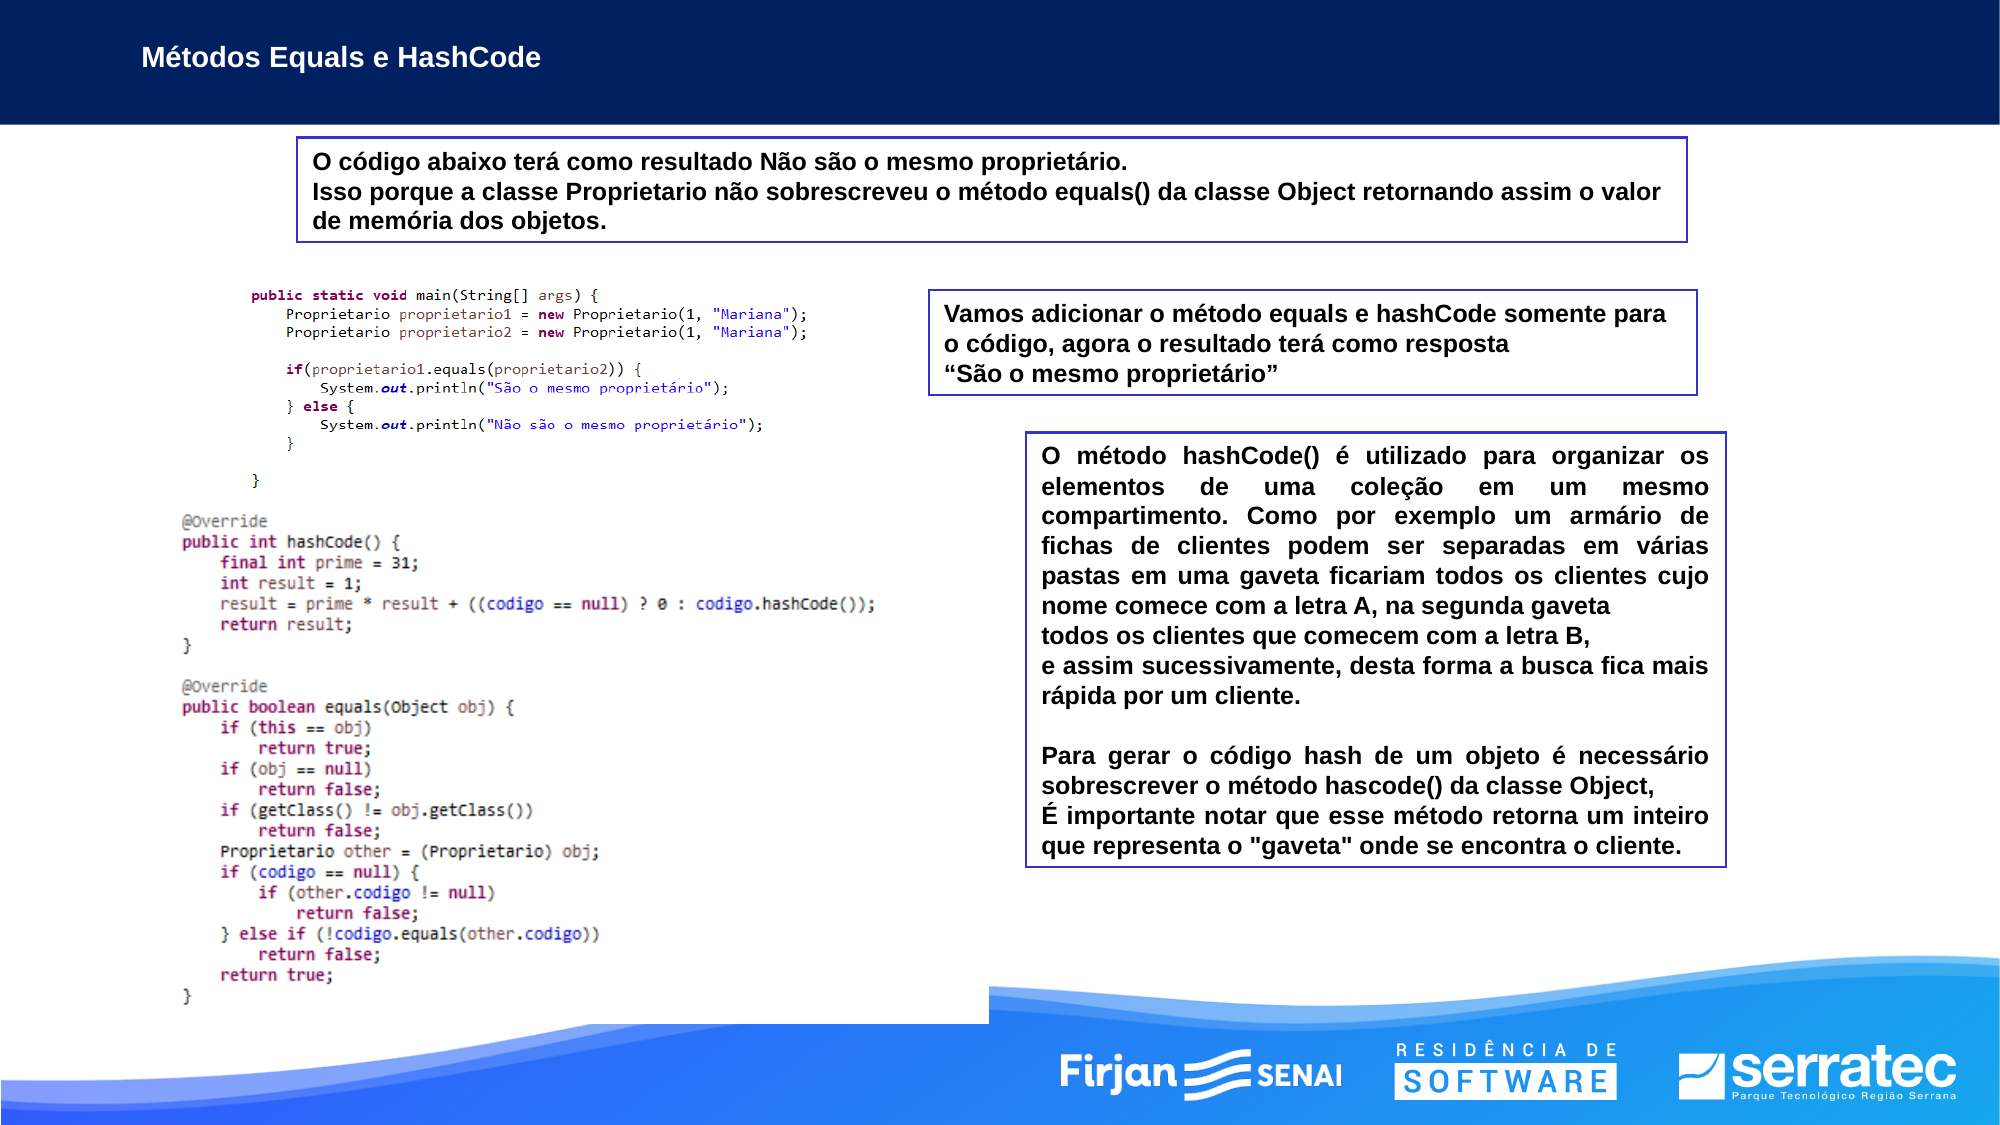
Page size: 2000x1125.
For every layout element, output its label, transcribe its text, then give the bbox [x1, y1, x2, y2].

text_box O código abaixo terá como resultado Não são o mesmo proprietário. Isso porque a classe Proprietario não sobrescreveu o método equals() da classe Object retornando assim o valor de memória dos objetos. [297, 137, 1687, 243]
picture [231, 289, 901, 497]
text_box Vamos adicionar o método equals e hashCode somente para o código, agora o resultado terá como resposta “São o mesmo proprietário” [928, 289, 1697, 395]
picture [1, 502, 2000, 1125]
text_box Métodos Equals e HashCode [125, 31, 558, 81]
text_box O método hashCode() é utilizado para organizar os elementos de uma coleção em um mesmo compartimento. Como por exemplo um armário de fichas de clientes podem ser separadas em várias pastas em uma gaveta ficariam todos os clientes cujo nome comece com a letra A, na segunda gaveta todos os clientes que comecem com a letra B, e assim sucessivamente, desta forma a busca fica mais rápida por um cliente. Para gerar o código hash de um objeto é necessário sobrescrever o método hascode() da classe Object, É importante notar que esse método retorna um inteiro que representa o "gaveta" onde se encontra o cliente. [1026, 432, 1726, 867]
